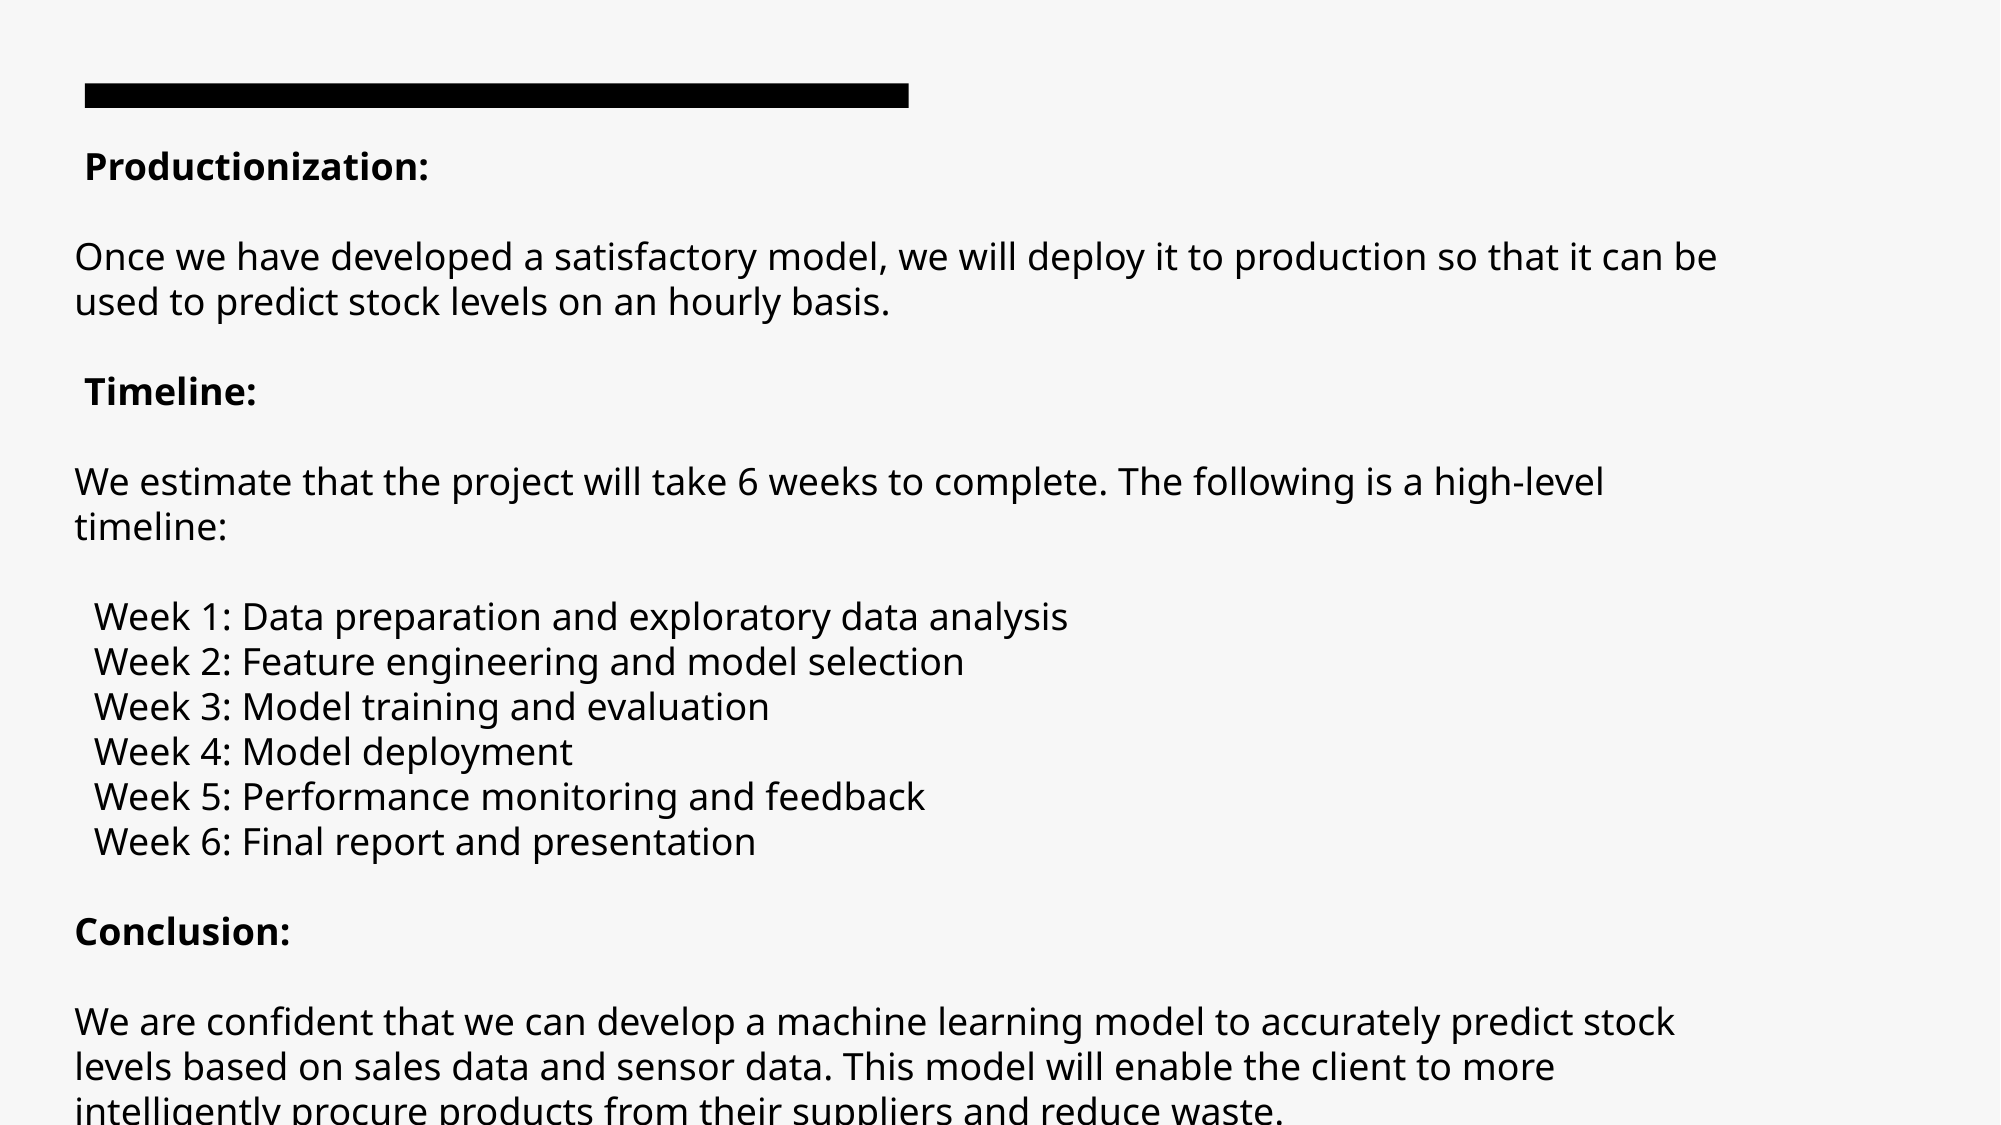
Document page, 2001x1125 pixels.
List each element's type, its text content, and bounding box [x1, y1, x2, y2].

text_box Productionization: Once we have developed a satisfactory model, we will deploy it to production so that it can be used to predict stock levels on an hourly basis. Timeline: We estimate that the project will take 6 weeks to complete. The following is a high-level timeline: Week 1: Data preparation and exploratory data analysis Week 2: Feature engineering and model selection Week 3: Model training and evaluation Week 4: Model deployment Week 5: Performance monitoring and feedback Week 6: Final report and presentation Conclusion: We are confident that we can develop a machine learning model to accurately predict stock levels based on sales data and sensor data. This model will enable the client to more intelligently procure products from their suppliers and reduce waste. [59, 90, 1742, 1125]
